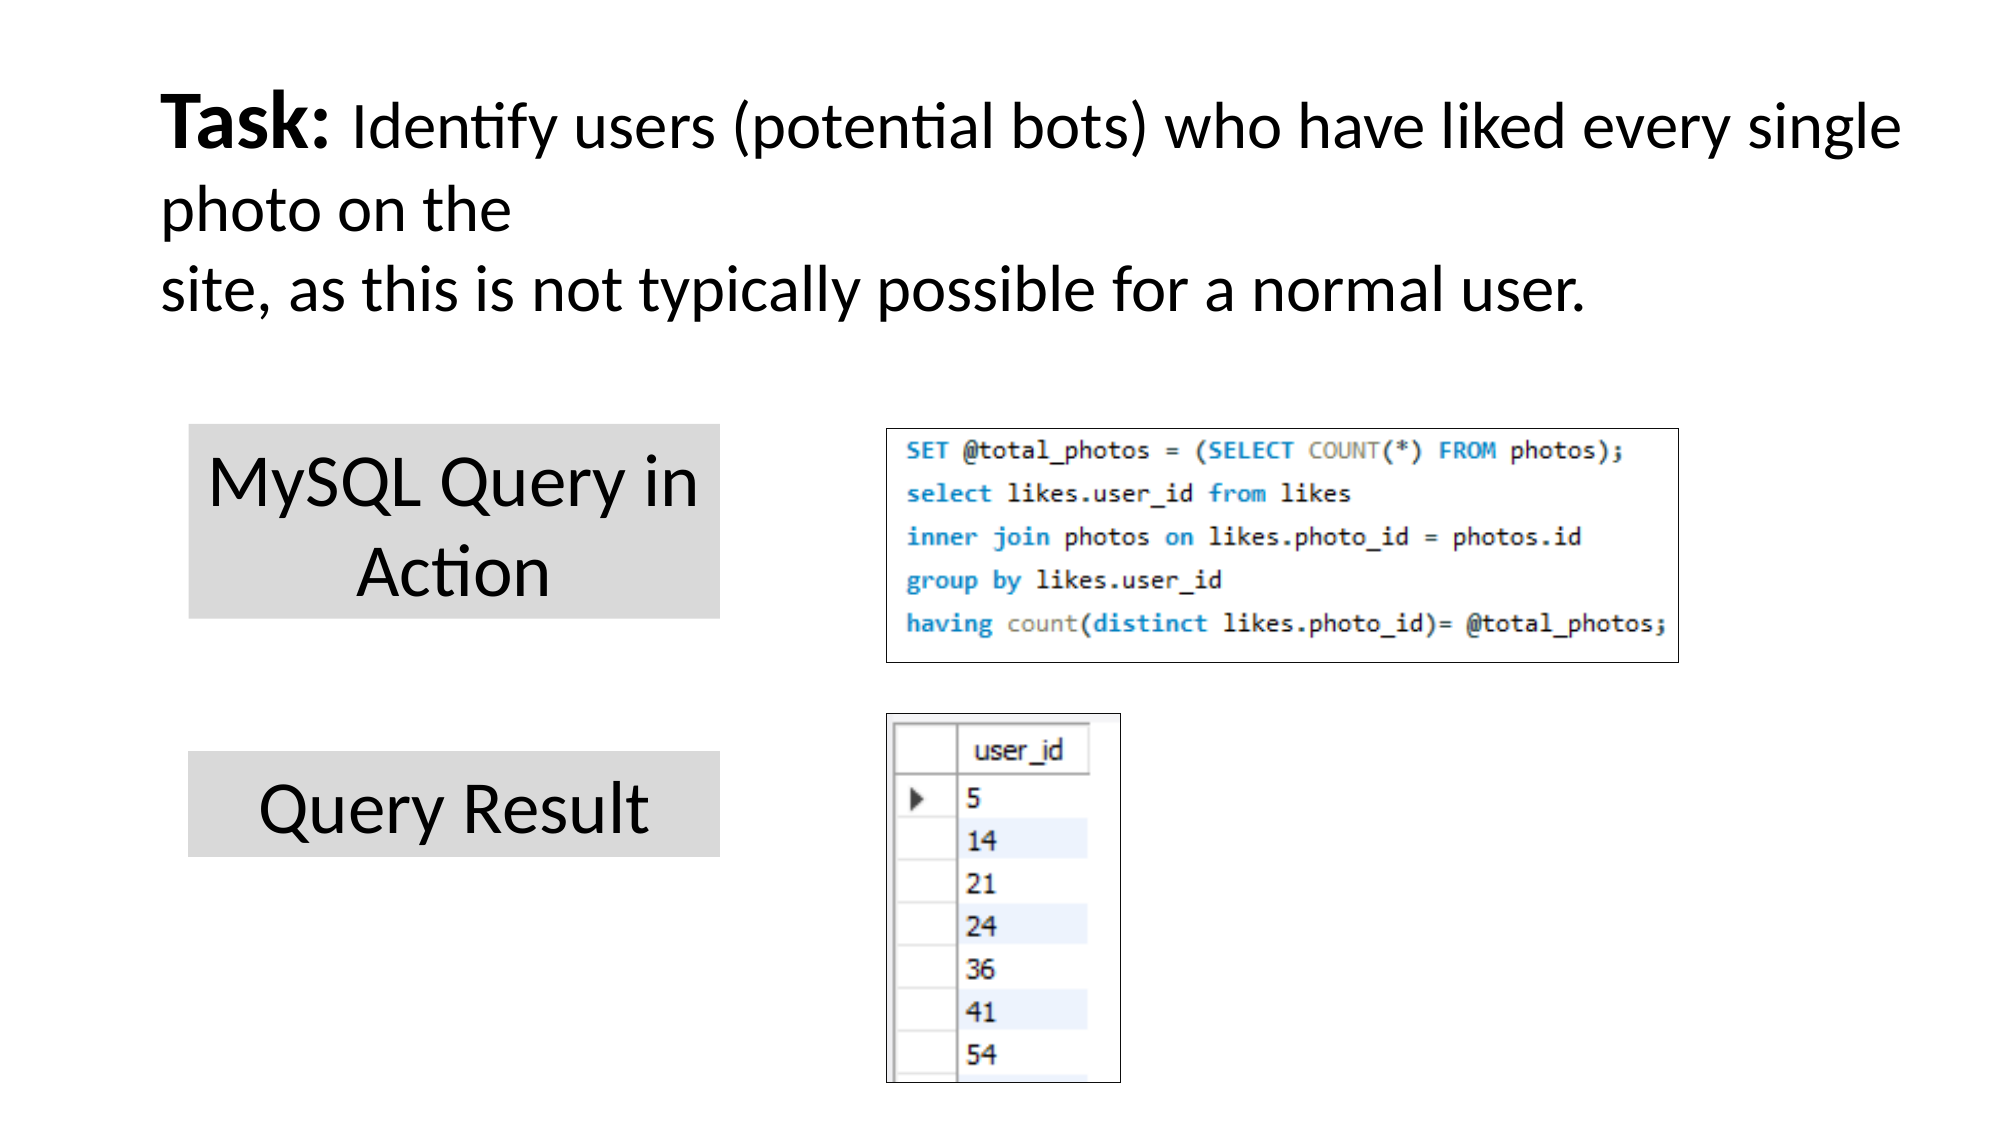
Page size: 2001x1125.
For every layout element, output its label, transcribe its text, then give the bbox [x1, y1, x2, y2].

picture [886, 428, 1679, 663]
text_box Task: Identify users (potential bots) who have liked every single photo on the site, as this is not typically possible for a normal user. [145, 57, 1927, 333]
text_box MySQL Query in Action [188, 423, 720, 619]
text_box Query Result [188, 751, 720, 857]
picture [886, 713, 1121, 1083]
